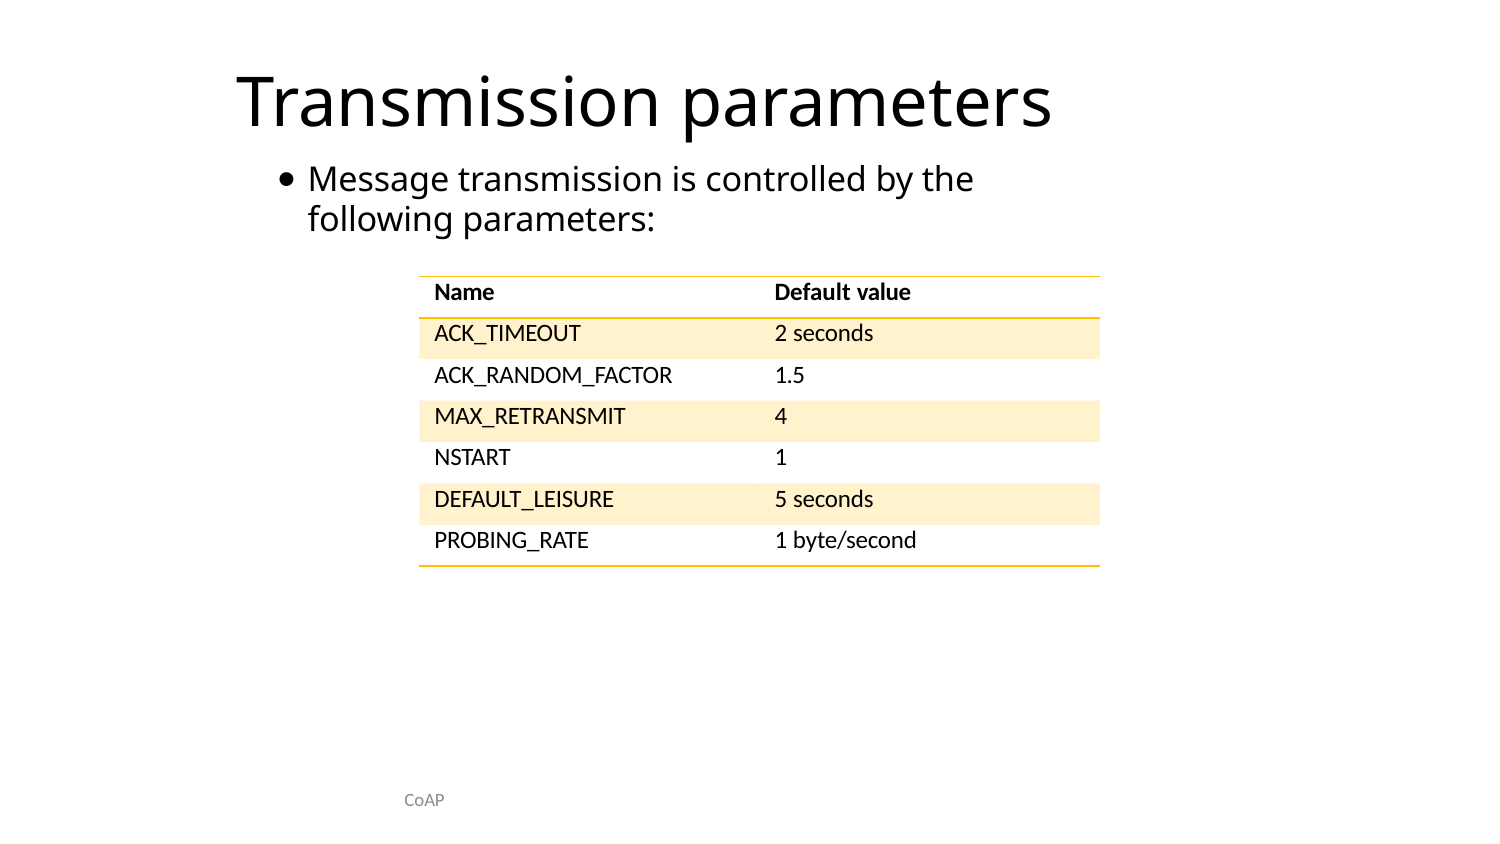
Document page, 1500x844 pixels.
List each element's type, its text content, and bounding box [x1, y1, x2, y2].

table_header Name [419, 277, 760, 317]
table_cell PROBING_RATE [419, 525, 760, 565]
table_cell 5 seconds [760, 483, 1100, 525]
table_cell 2 seconds [760, 319, 1100, 359]
table_cell ACK_TIMEOUT [419, 319, 760, 359]
footer CoAP [276, 550, 572, 844]
text_box Message transmission is controlled by the following parameters: [276, 155, 1124, 239]
table_cell 1.5 [760, 359, 1100, 401]
table_cell 4 [760, 401, 1100, 442]
title Transmission parameters [223, 3, 1104, 170]
table_cell DEFAULT_LEISURE [419, 483, 760, 525]
table_cell 1 byte/second [760, 525, 1100, 565]
table_cell 1 [760, 442, 1100, 483]
table_cell MAX_RETRANSMIT [419, 401, 760, 442]
table_cell ACK_RANDOM_FACTOR [419, 359, 760, 401]
table_cell NSTART [419, 442, 760, 483]
table_header Default value [760, 277, 1100, 317]
